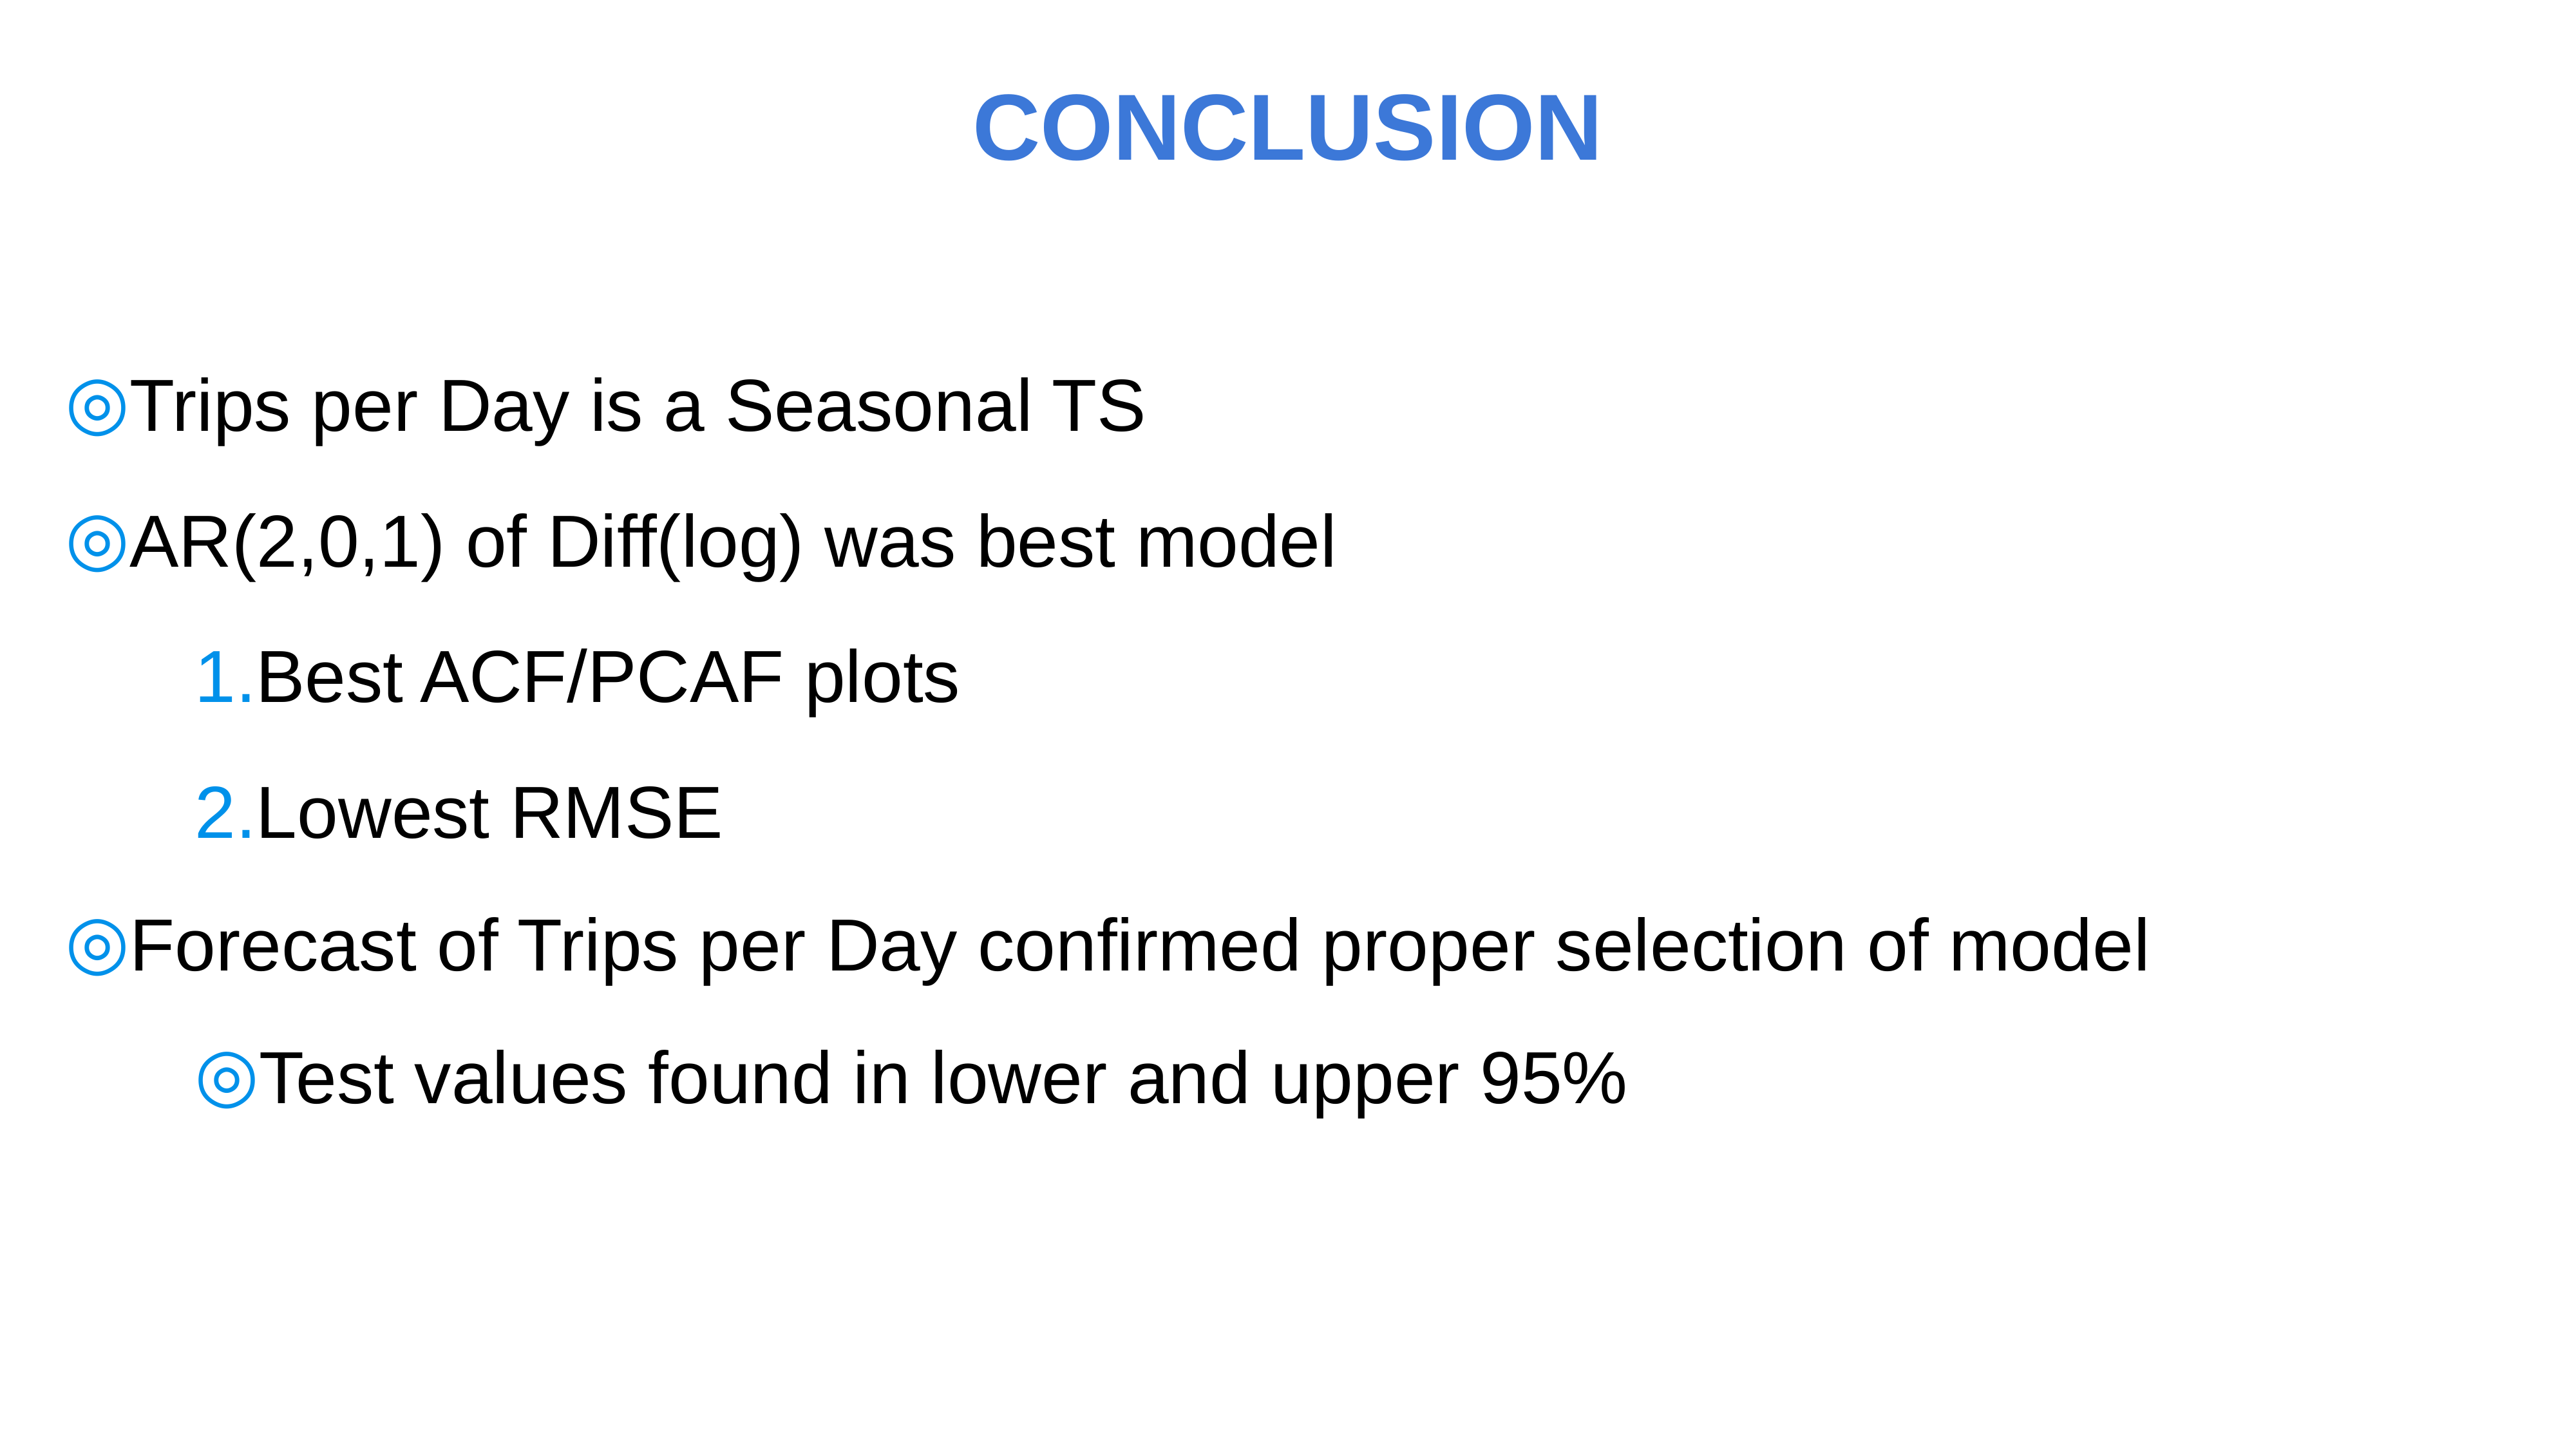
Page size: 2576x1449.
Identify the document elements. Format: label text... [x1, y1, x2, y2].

title CONCLUSION [388, 53, 2188, 189]
list Trips per Day is a Seasonal TS AR(2,0,1) of Diff(log) was best model Best ACF/PCAF plots Lowest RMSE Forecast of Trips per Day confirmed proper selection of model Test values found in lower and upper 95% [50, 303, 2526, 1449]
